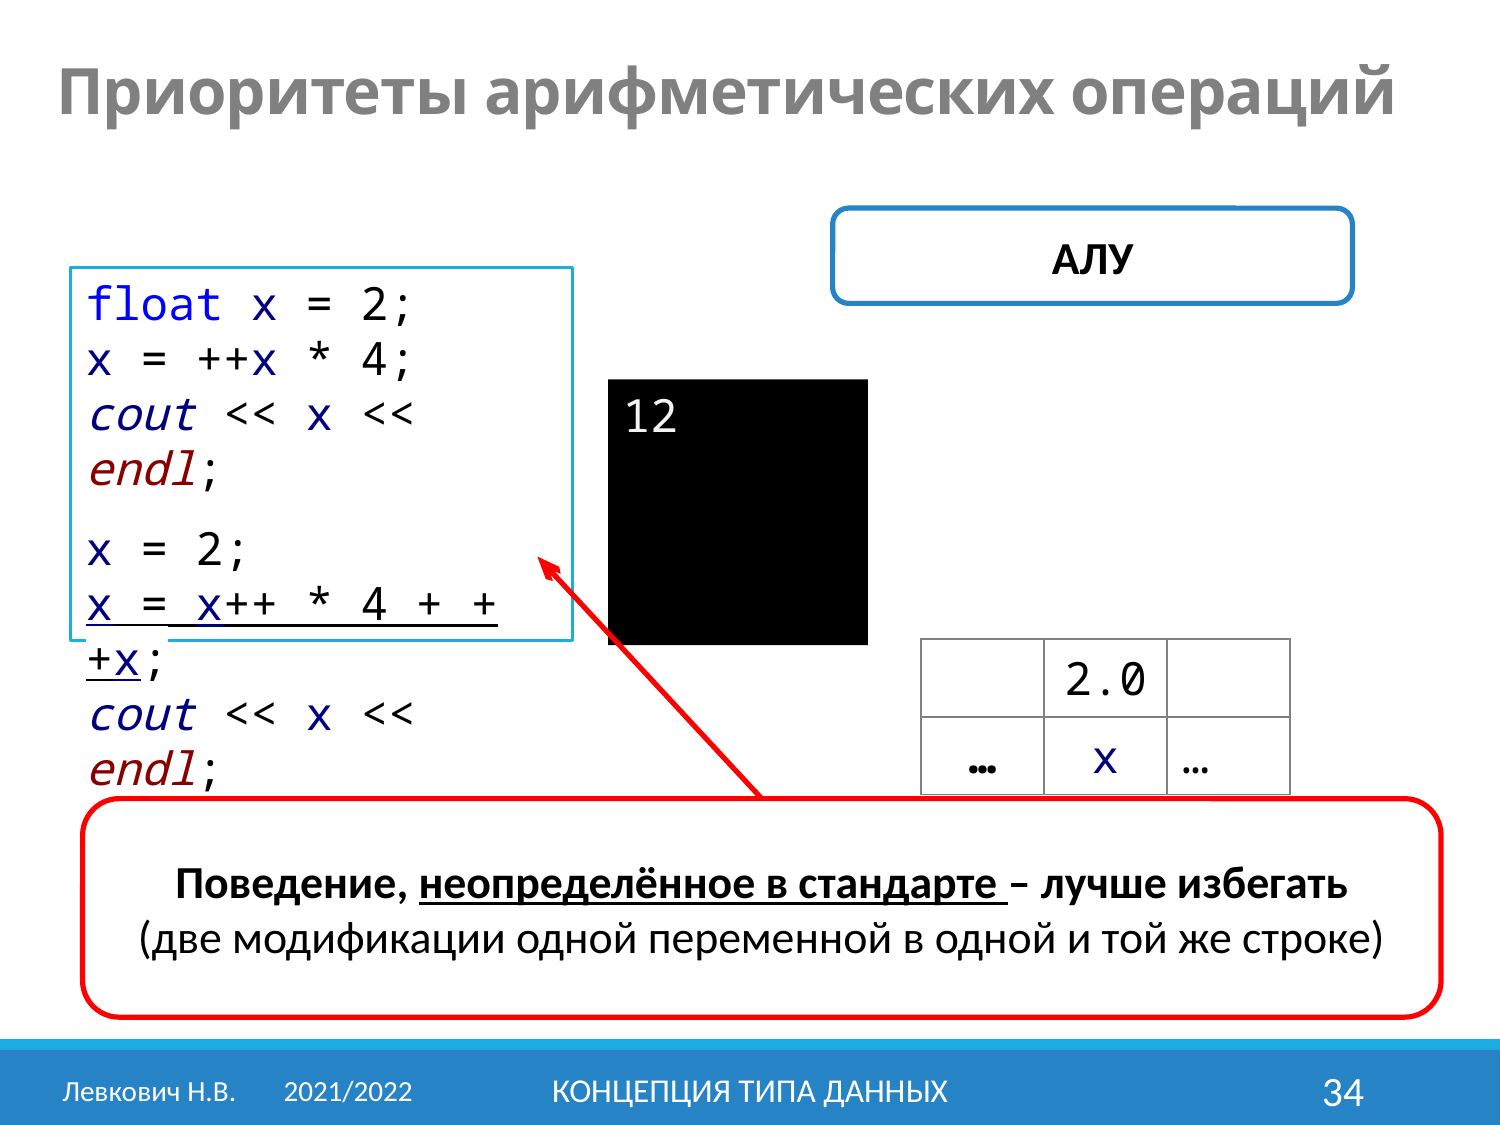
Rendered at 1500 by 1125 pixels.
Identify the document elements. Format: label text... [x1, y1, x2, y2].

table_header 2.0 [1045, 640, 1166, 716]
text_box Приоритеты арифметических операций [41, 54, 1459, 197]
footer Концепция типа данных [453, 1059, 1047, 1120]
table_cell … [922, 718, 1043, 794]
text_box Поведение, неопределённое в стандарте – лучше избегать (две модификации одной переменной в одной и той же строке) [81, 797, 1443, 1019]
slide_number Левкович Н.В. 2021/2022 [47, 1059, 440, 1120]
table_header [922, 640, 1043, 716]
slide_number 34 [1218, 1059, 1380, 1120]
table_header [1168, 640, 1289, 716]
text_box АЛУ [831, 206, 1354, 305]
table_cell … [1168, 718, 1289, 794]
table_cell x [1045, 718, 1166, 794]
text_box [536, 556, 763, 800]
text_box float x = 2; x = ++x * 4; cout << x << endl; x = 2; x = x++ * 4 + ++x; cout << x << endl; [70, 267, 573, 641]
text_box 12 [608, 379, 868, 646]
